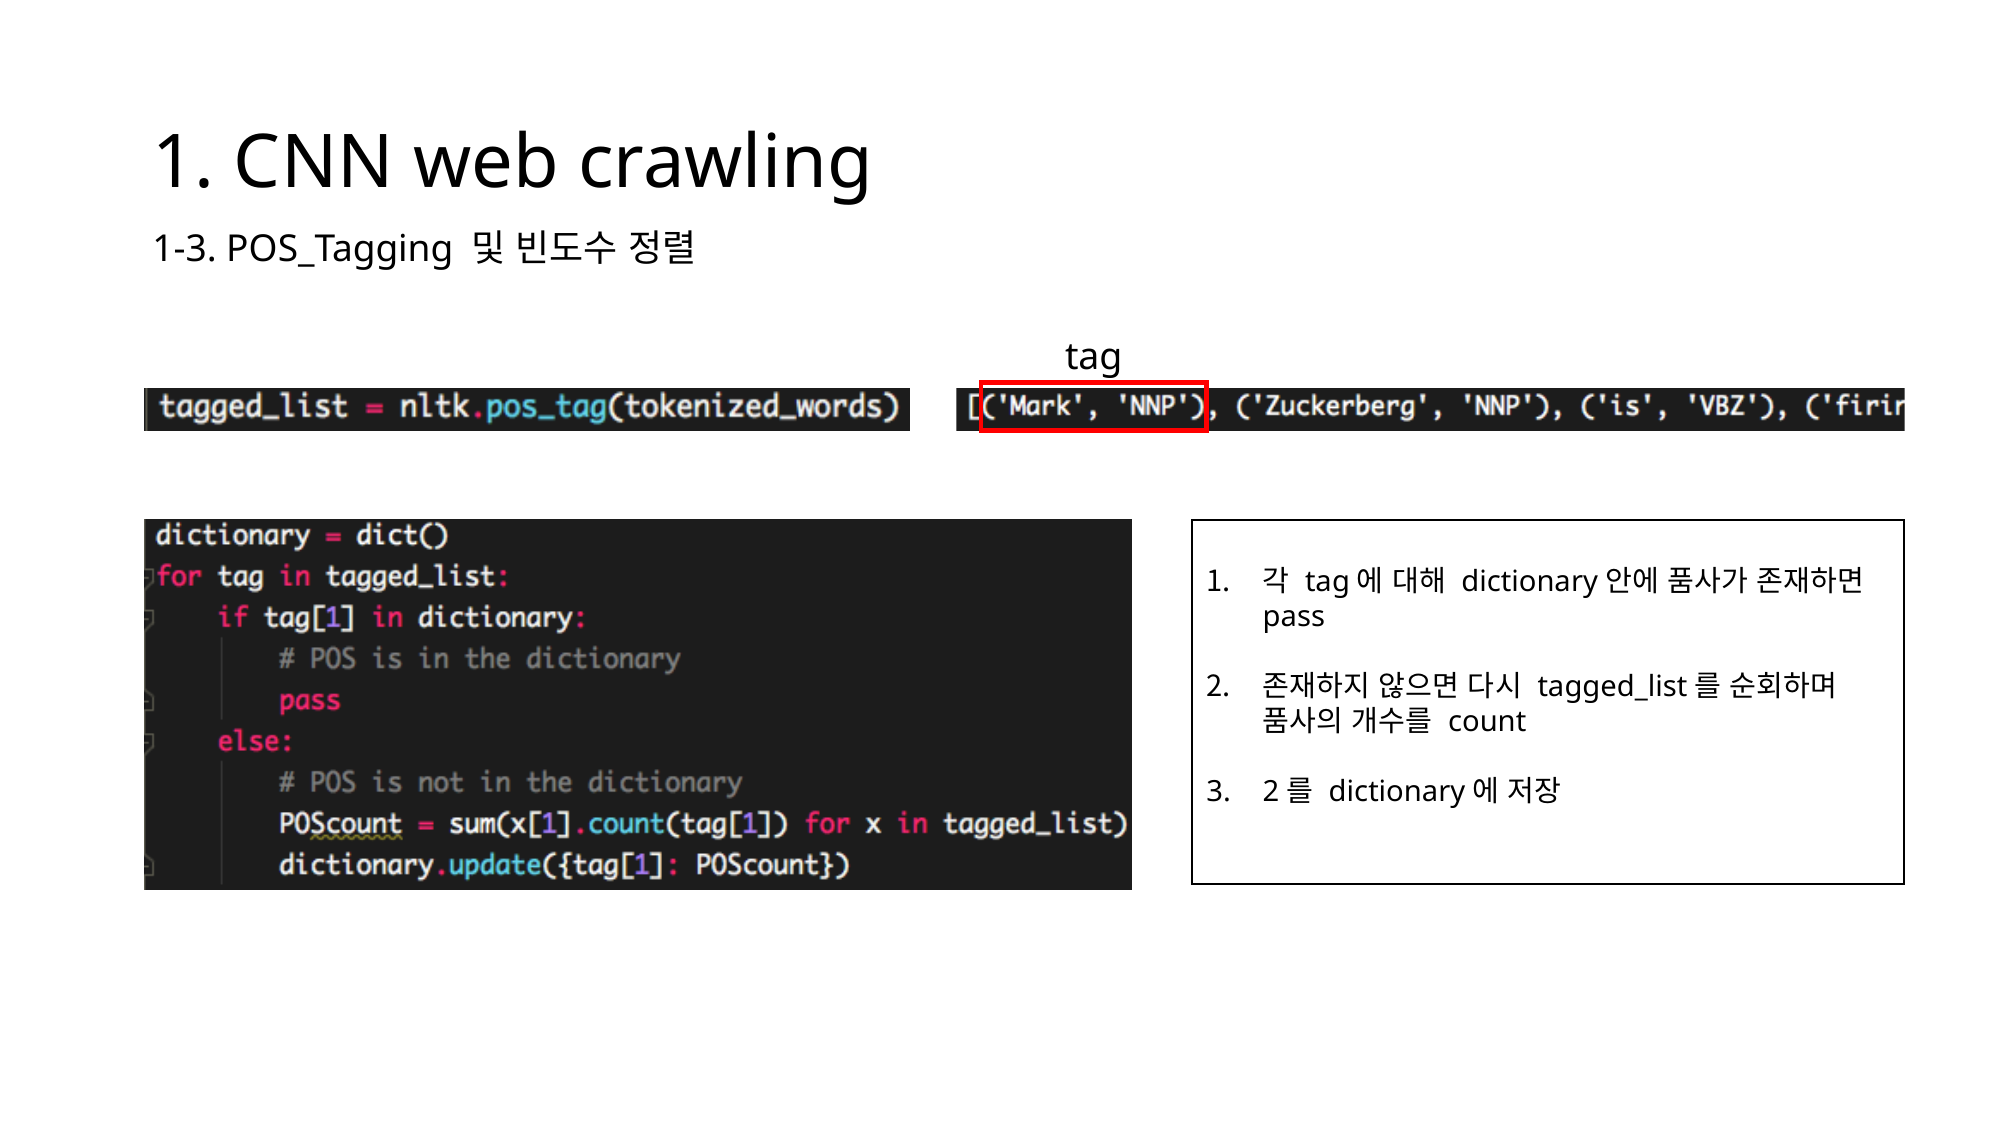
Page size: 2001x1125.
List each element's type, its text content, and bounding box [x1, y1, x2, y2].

text_box 각 tag에 대해 dictionary안에 품사가 존재하면 pass 존재하지 않으면 다시 tagged_list를 순회하며 품사의 개수를 count 2를 dictionary에 저장 [1191, 519, 1905, 885]
text_box tag [1050, 324, 1138, 385]
picture [956, 388, 1905, 431]
picture [144, 519, 1132, 890]
text_box [980, 381, 1208, 388]
picture [144, 388, 910, 431]
title 1. CNN web crawling 1-3. POS_Tagging 및 빈도수 정렬 [137, 59, 1863, 278]
